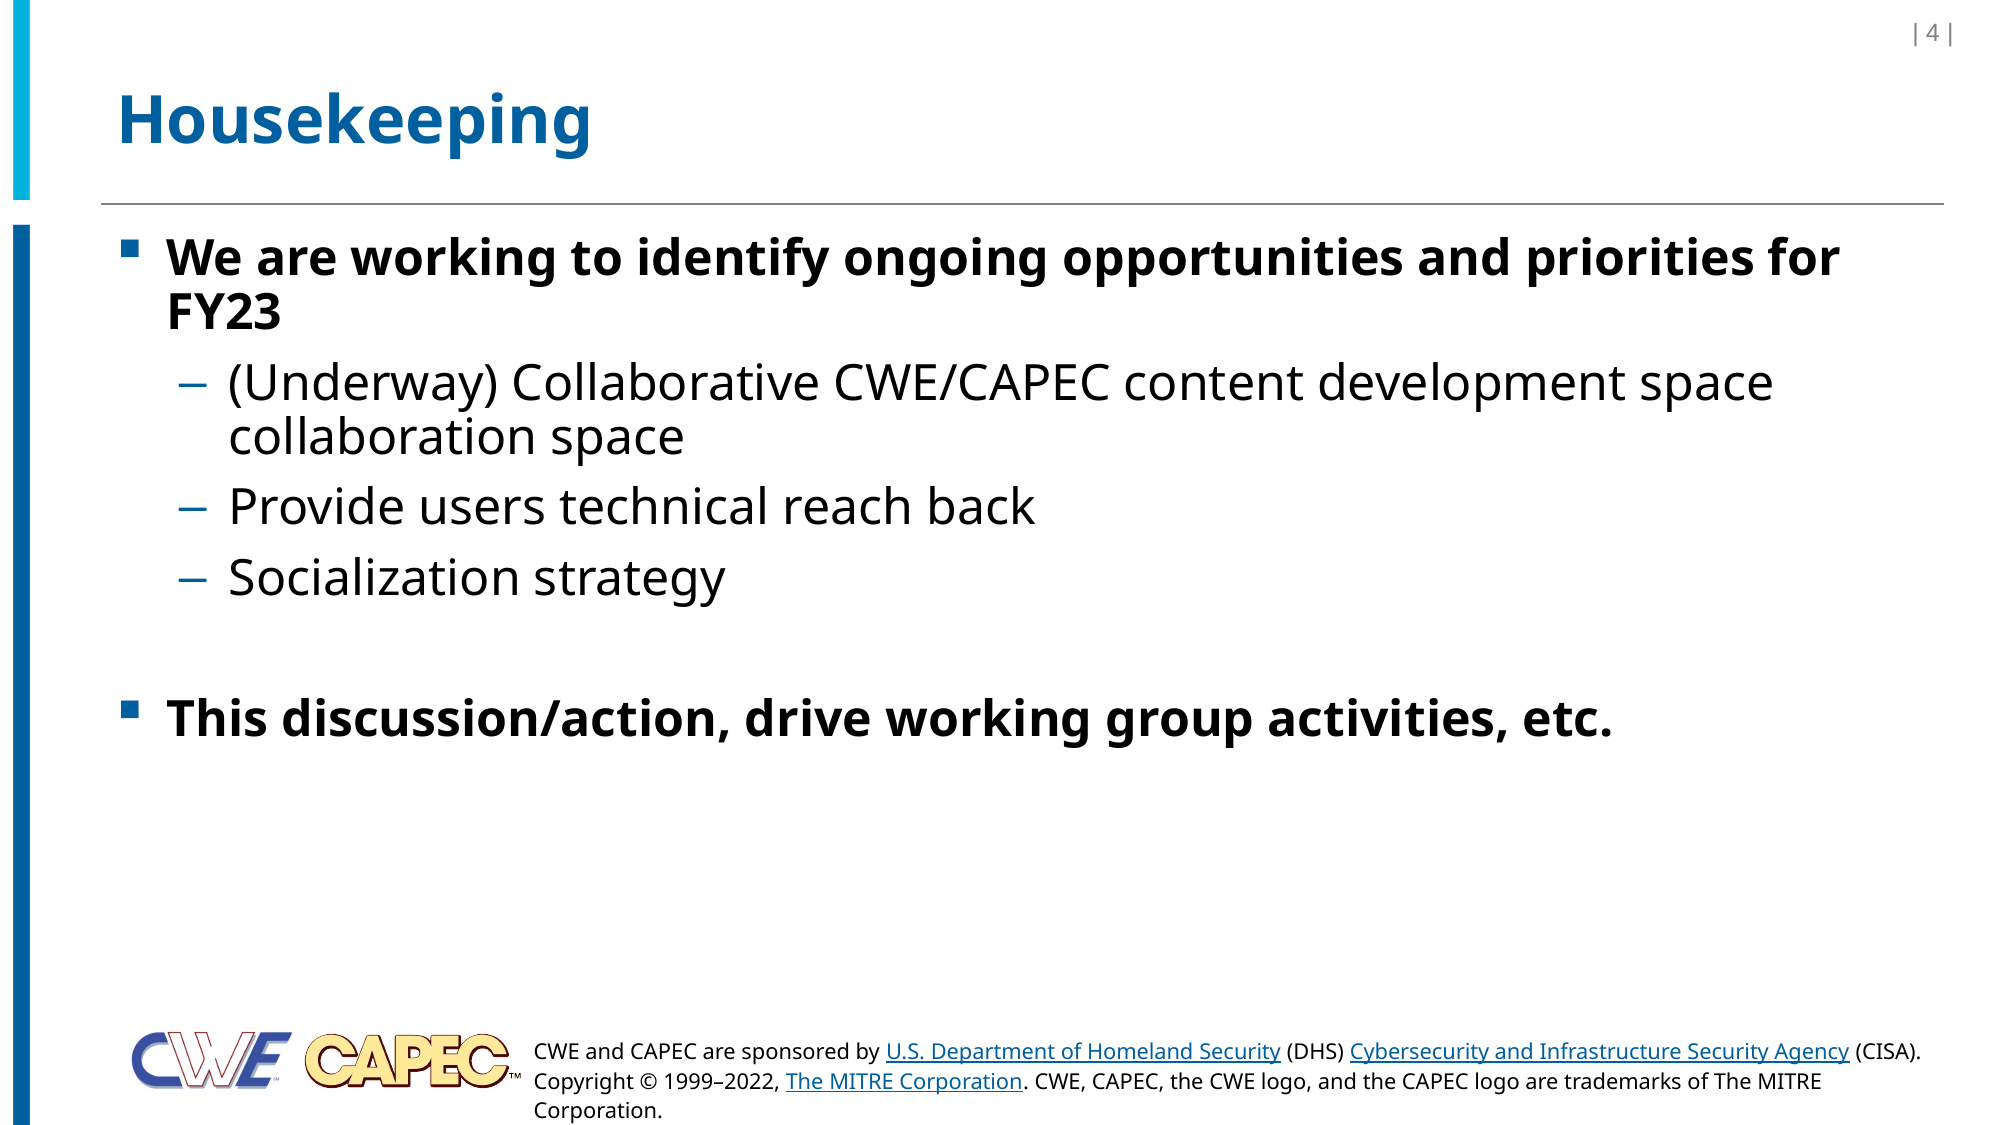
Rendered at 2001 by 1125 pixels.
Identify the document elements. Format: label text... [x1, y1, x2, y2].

list We are working to identify ongoing opportunities and priorities for FY23 (Underway) Collaborative CWE/CAPEC content development space collaboration space Provide users technical reach back Socialization strategy This discussion/action, drive working group activities, etc. [101, 224, 1905, 1012]
picture [130, 1021, 527, 1099]
title Housekeeping [101, 60, 1945, 184]
slide_number | 4 | [1685, 9, 1976, 51]
